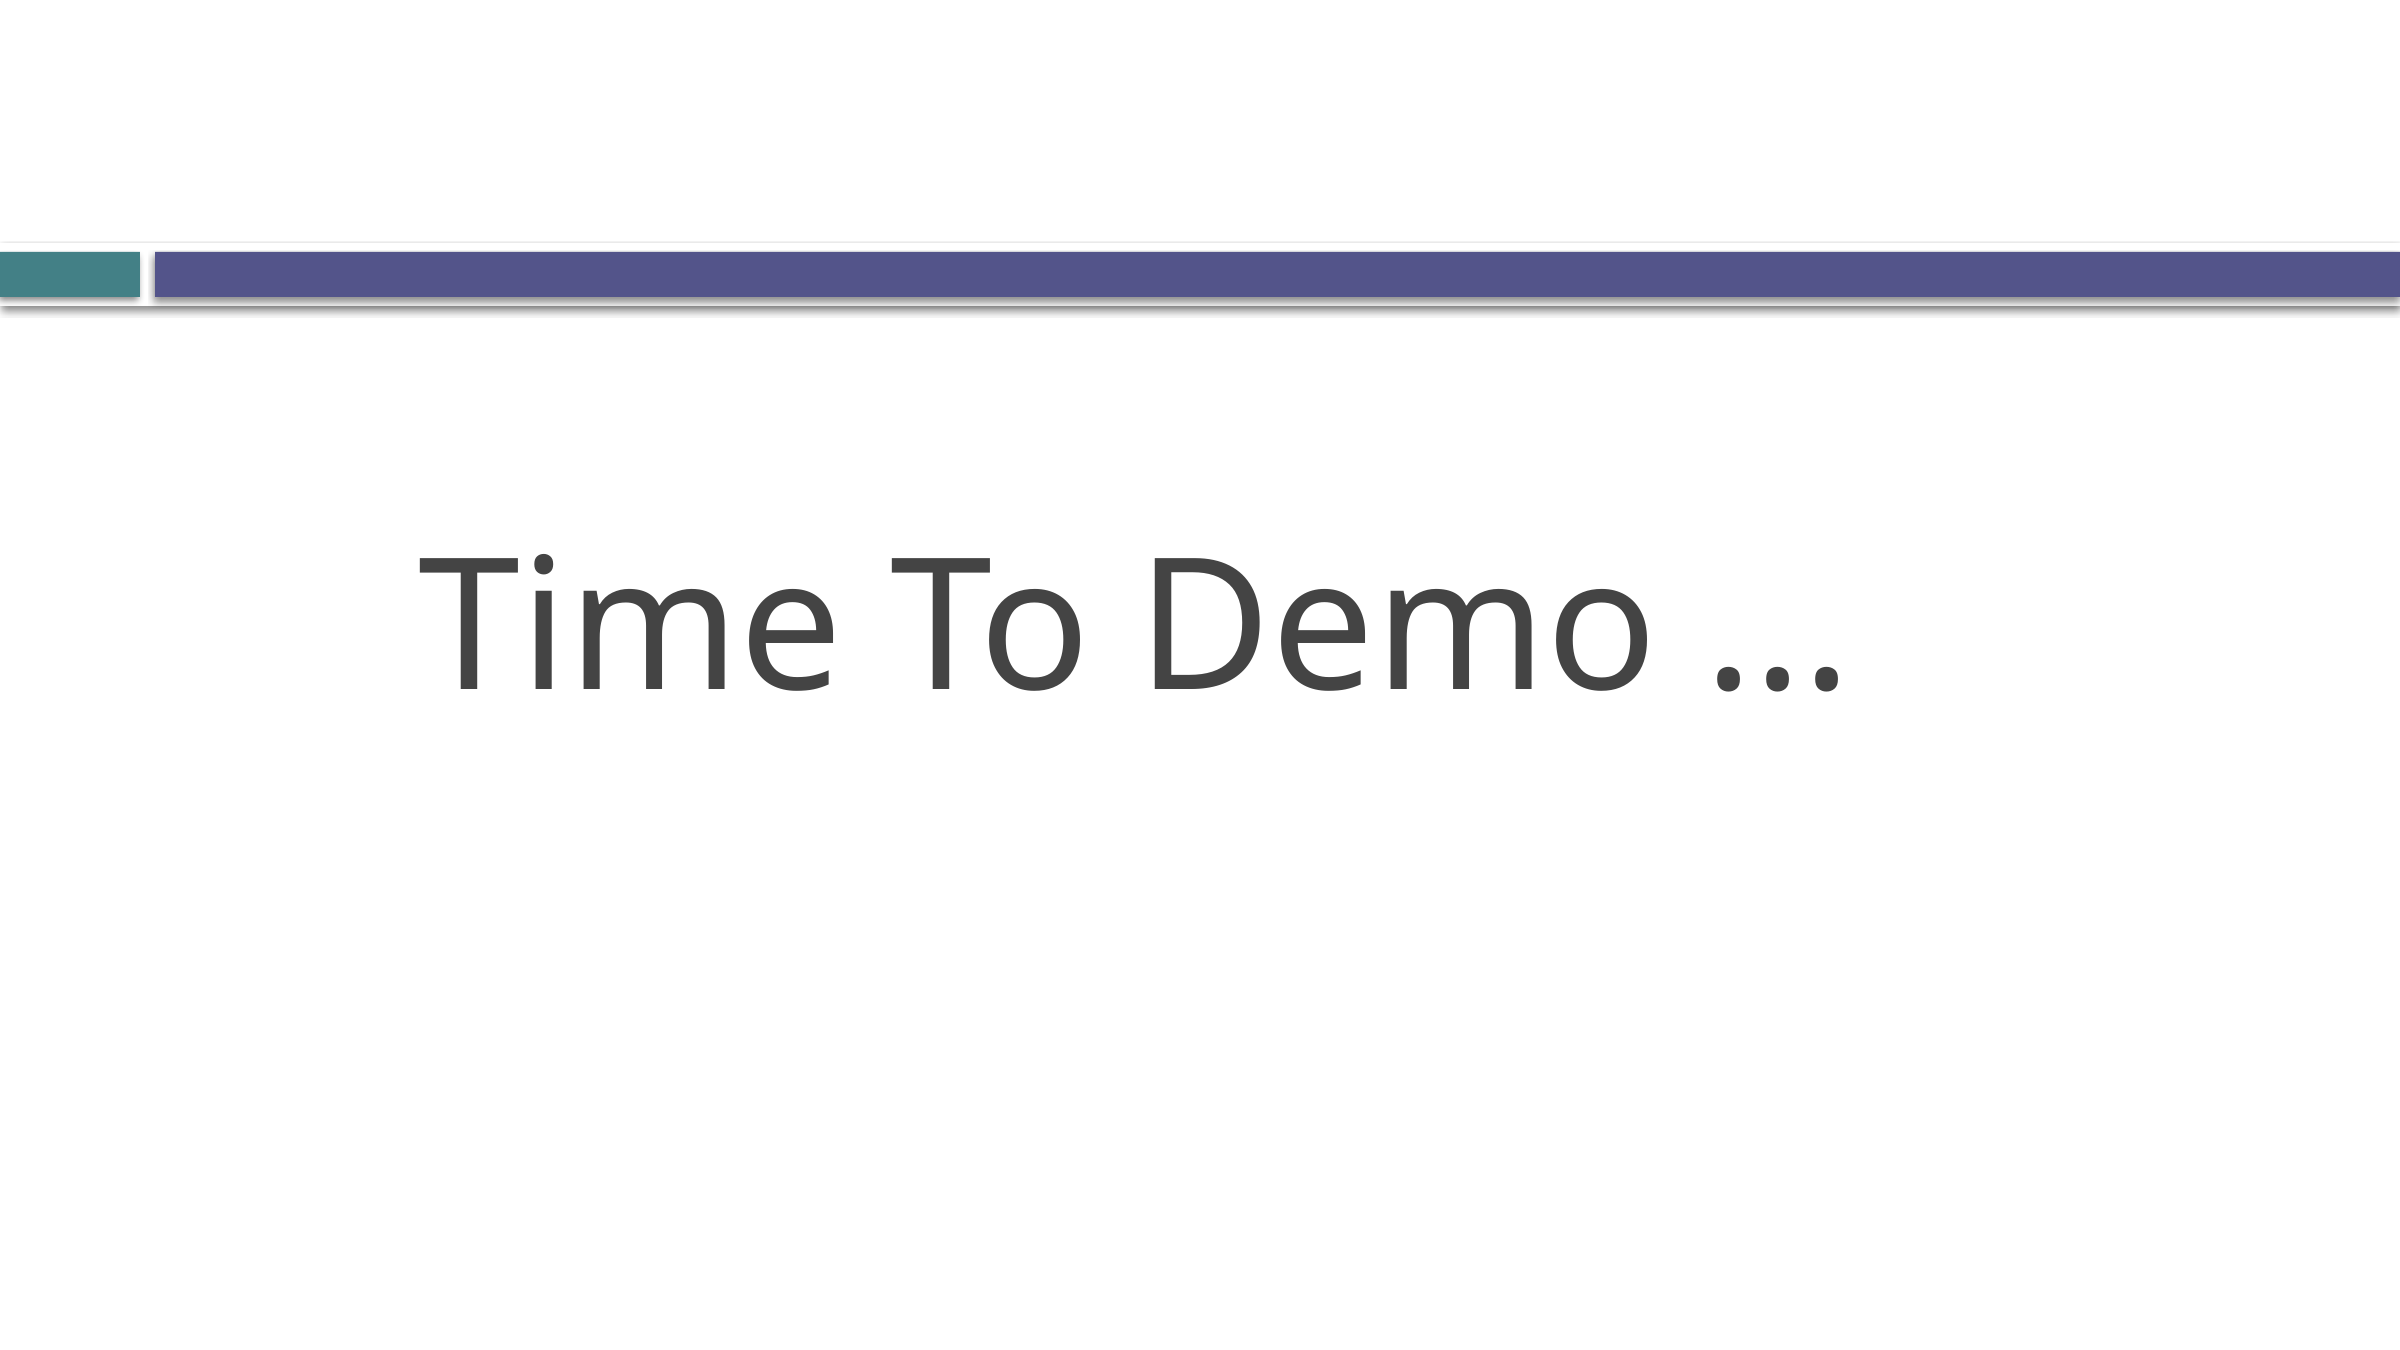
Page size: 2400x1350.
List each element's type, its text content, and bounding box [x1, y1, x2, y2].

list Time To Demo ... [400, 497, 2235, 763]
